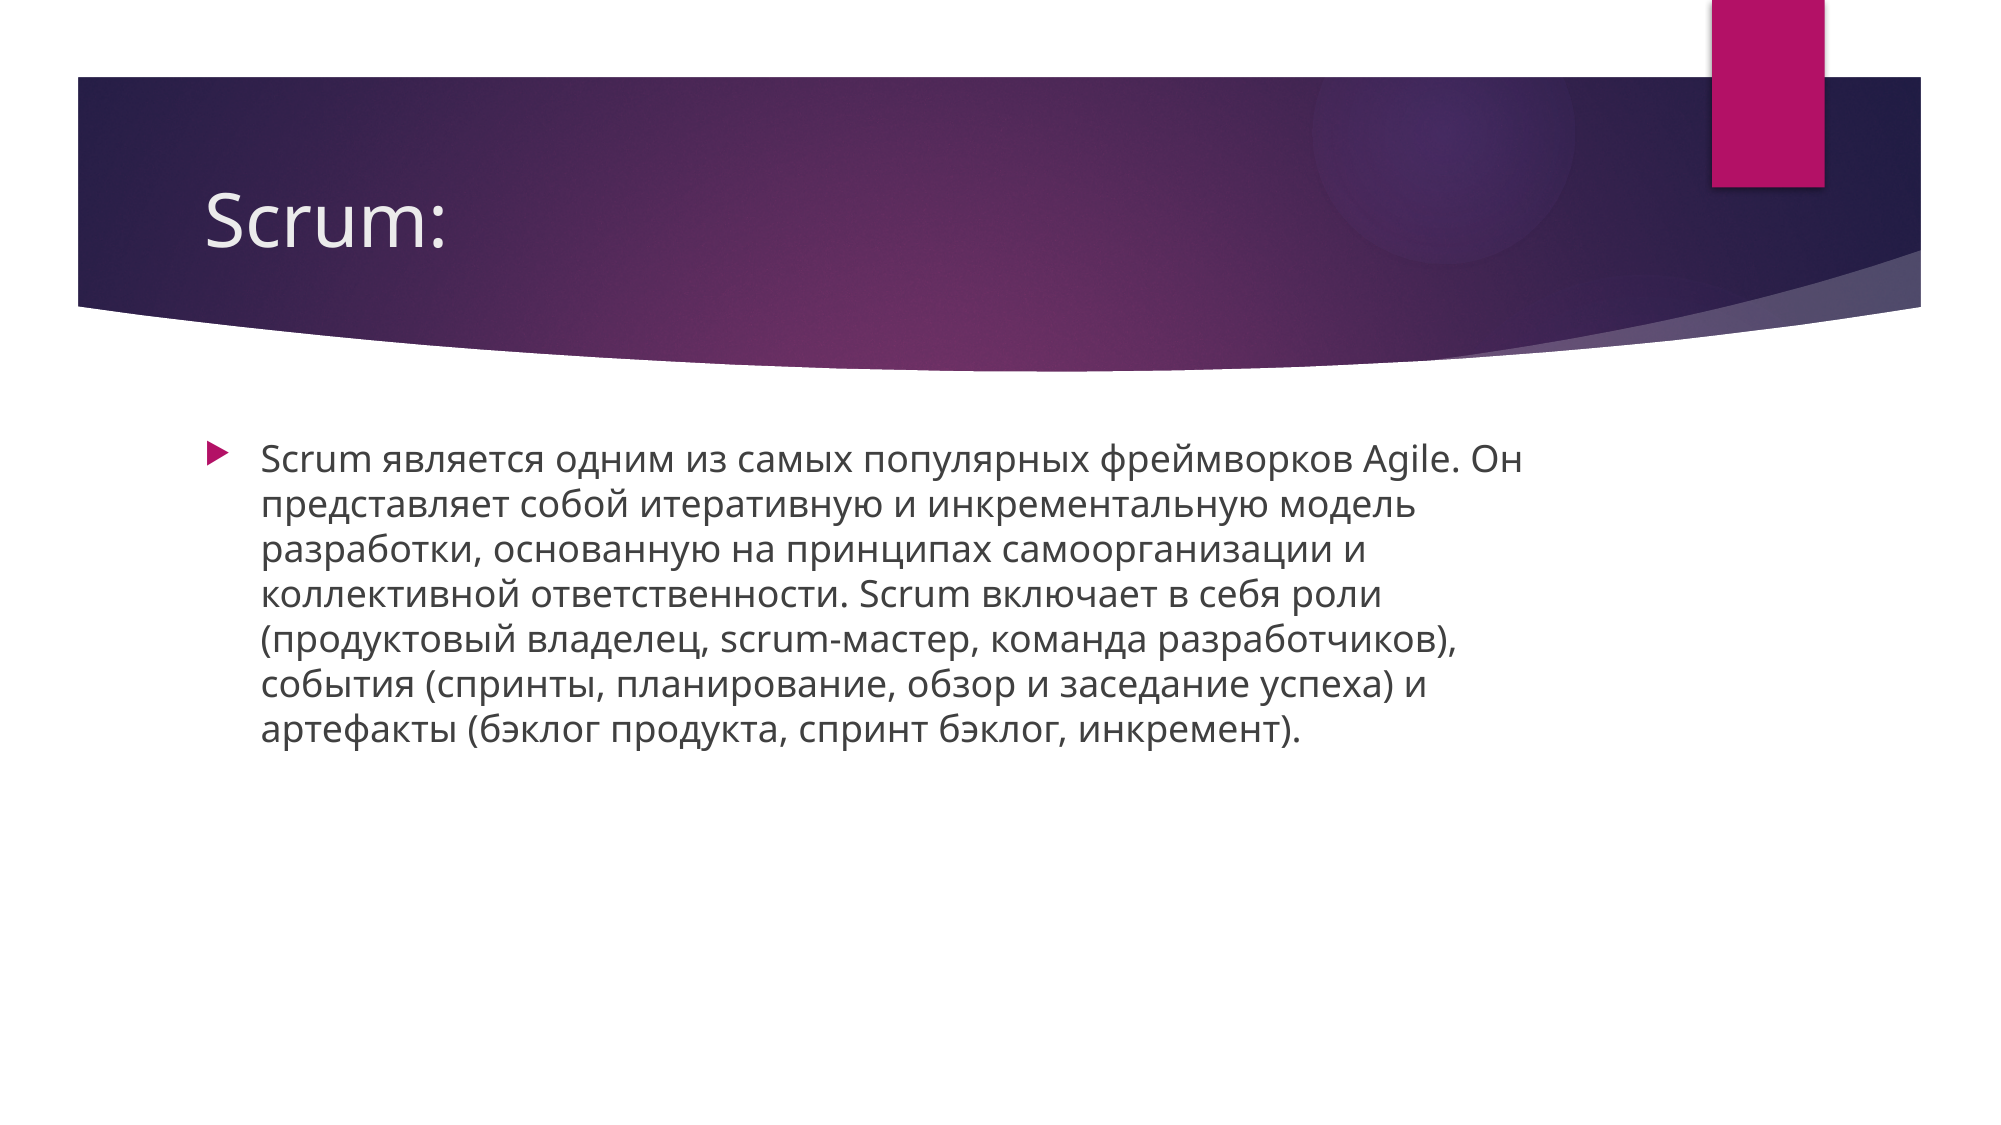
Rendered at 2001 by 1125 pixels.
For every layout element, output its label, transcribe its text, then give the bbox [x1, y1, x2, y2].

list Scrum является одним из самых популярных фреймворков Agile. Он представляет собой итеративную и инкрементальную модель разработки, основанную на принципах самоорганизации и коллективной ответственности. Scrum включает в себя роли (продуктовый владелец, scrum-мастер, команда разработчиков), события (спринты, планирование, обзор и заседание успеха) и артефакты (бэклог продукта, спринт бэклог, инкремент). [189, 427, 1638, 988]
title Scrum: [189, 159, 1627, 276]
